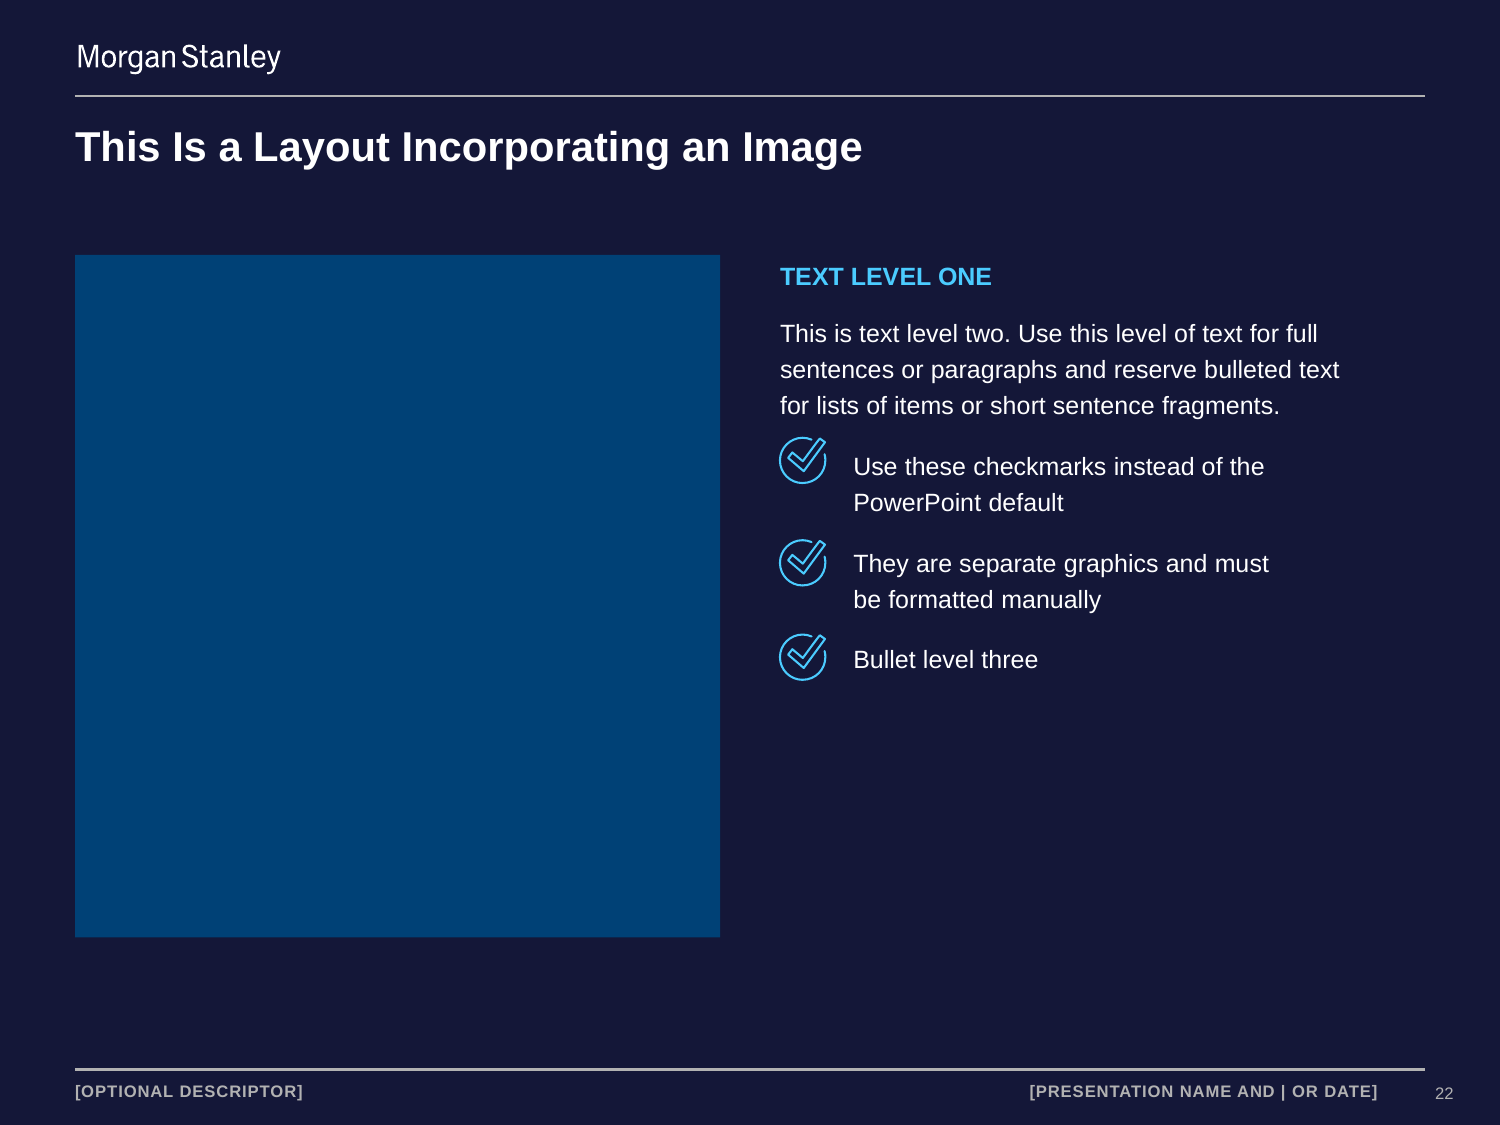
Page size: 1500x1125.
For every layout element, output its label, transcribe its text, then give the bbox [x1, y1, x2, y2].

list [75, 254, 721, 998]
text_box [779, 437, 826, 484]
list TEXT LEVEL ONE This is text level two. Use this level of text for full sentences or paragraphs and reserve bulleted text for lists of items or short sentence fragments. Use these checkmarks instead of the PowerPoint default They are separate graphics and must be formatted manually Bullet level three [779, 254, 1425, 998]
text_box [779, 634, 826, 680]
title This Is a Layout Incorporating an Image [75, 120, 1424, 171]
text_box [779, 539, 826, 586]
